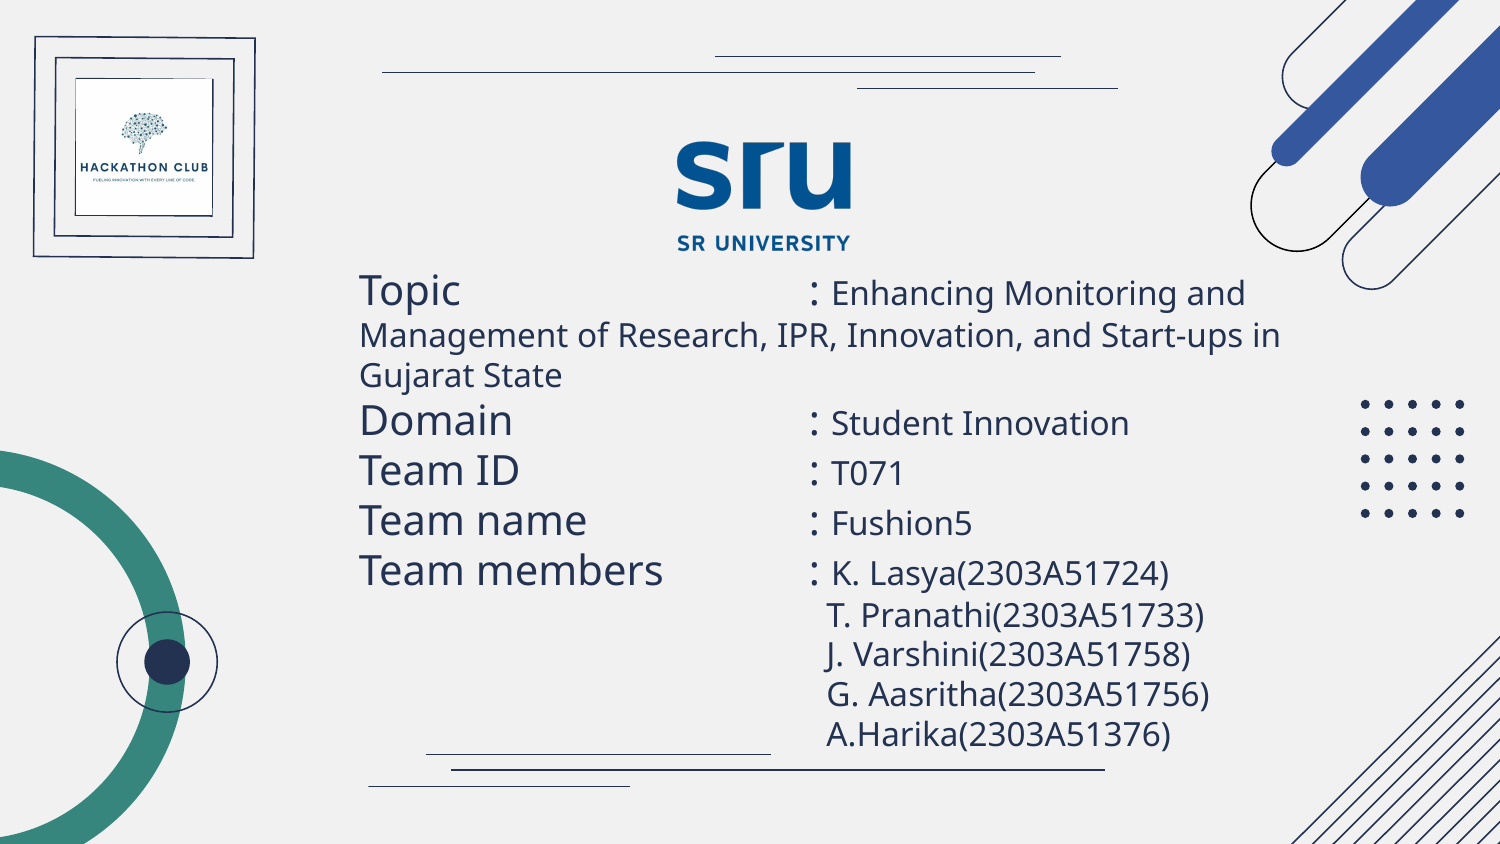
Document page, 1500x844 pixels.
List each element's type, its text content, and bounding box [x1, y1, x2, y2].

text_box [0, 448, 218, 844]
title Topic : Enhancing Monitoring and Management of Research, IPR, Innovation, and Start-ups in Gujarat State Domain : Student Innovation Team ID : T071 Team name : Fushion5 Team members : K. Lasya(2303A51724) T. Pranathi(2303A51733) J. Varshini(2303A51758) G. Aasritha(2303A51756) A.Harika(2303A51376) [343, 367, 1322, 750]
picture [661, 135, 865, 262]
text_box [1250, 0, 1500, 293]
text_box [0, 0, 300, 303]
picture [76, 79, 212, 215]
